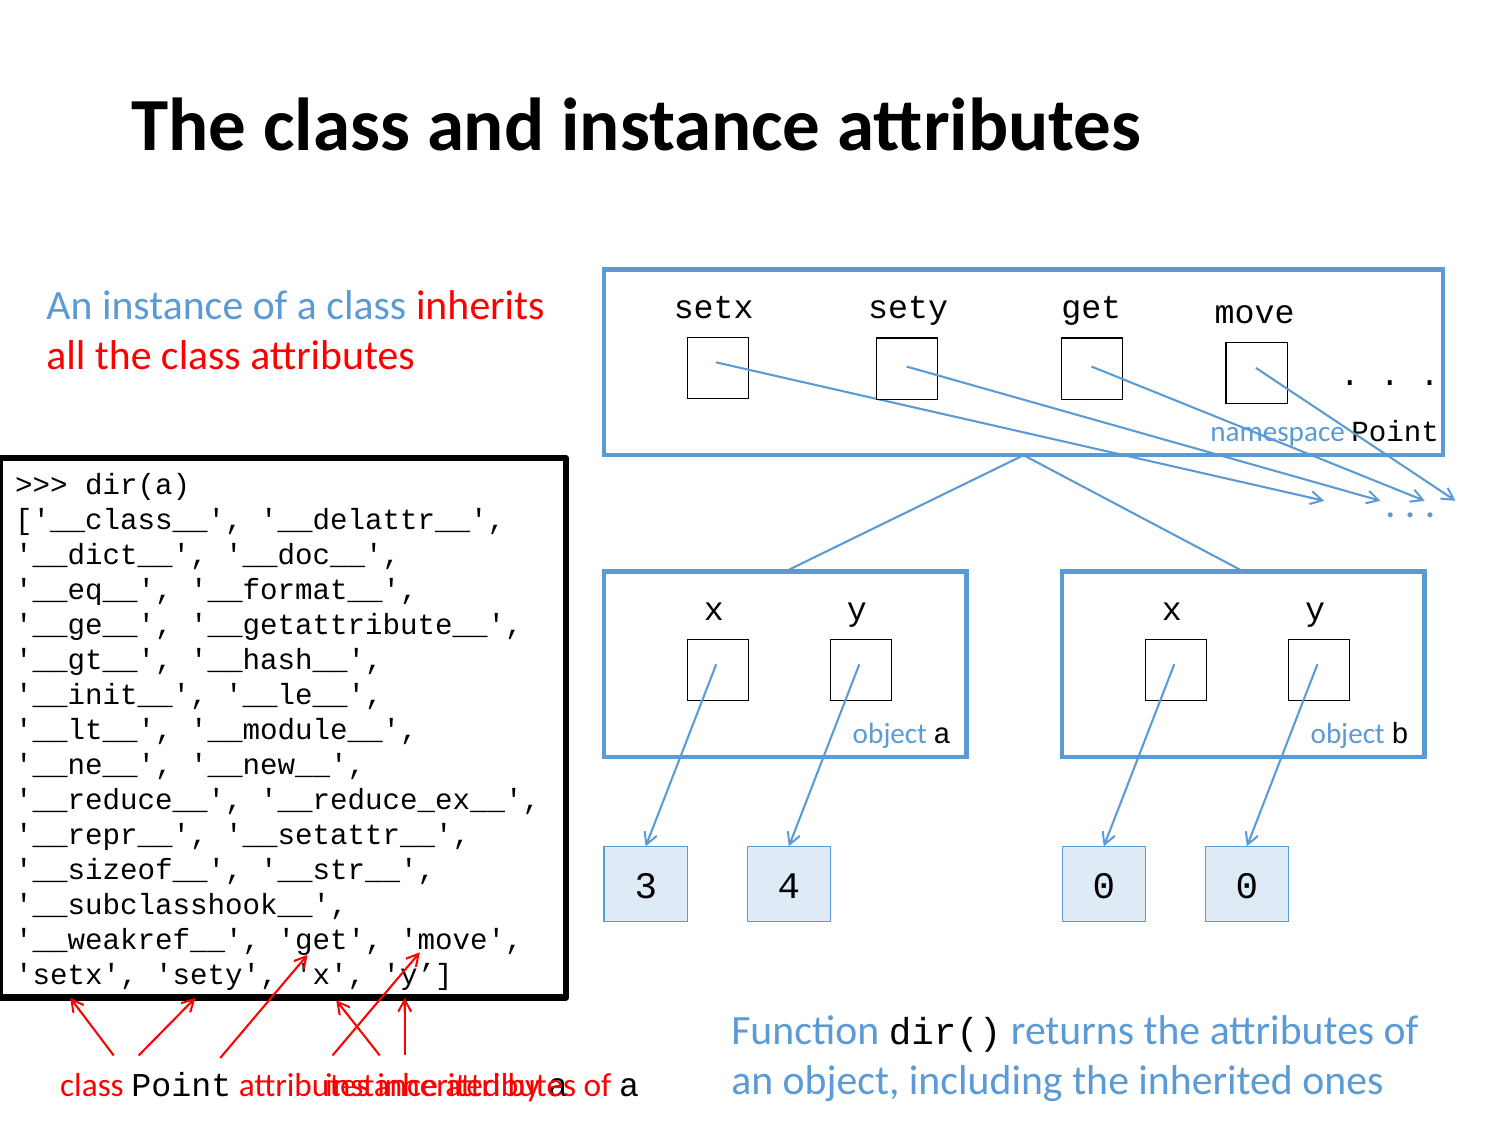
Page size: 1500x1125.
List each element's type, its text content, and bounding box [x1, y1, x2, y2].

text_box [604, 269, 1456, 572]
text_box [63, 1005, 121, 1049]
text_box Function dir() returns the attributes of an object, including the inherited ones [716, 995, 1444, 1111]
text_box The class and instance attributes [116, 0, 1425, 242]
text_box instance attributes of a [310, 1055, 655, 1111]
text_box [324, 960, 428, 1048]
text_box An instance of a class inherits all the class attributes [31, 270, 567, 386]
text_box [212, 962, 316, 1050]
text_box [1062, 572, 1425, 922]
text_box >>> dir(a) ['__class__', '__delattr__', '__dict__', '__doc__', '__eq__', '__format__', '__ge__', '__getattribute__', '__gt__', '__hash__', '__init__', '__le__', '__lt__', '__module__', '__ne__', '__new__', '__reduce__', '__reduce_ex__', '__repr__', '__setattr__', '__sizeof__', '__str__', '__subclasshook__', '__weakref__', 'get', 'move', 'setx', 'sety', 'x', 'y’] [0, 458, 567, 998]
text_box class Point attributes inherited by a [45, 1055, 310, 1111]
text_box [138, 998, 196, 1055]
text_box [603, 571, 967, 922]
